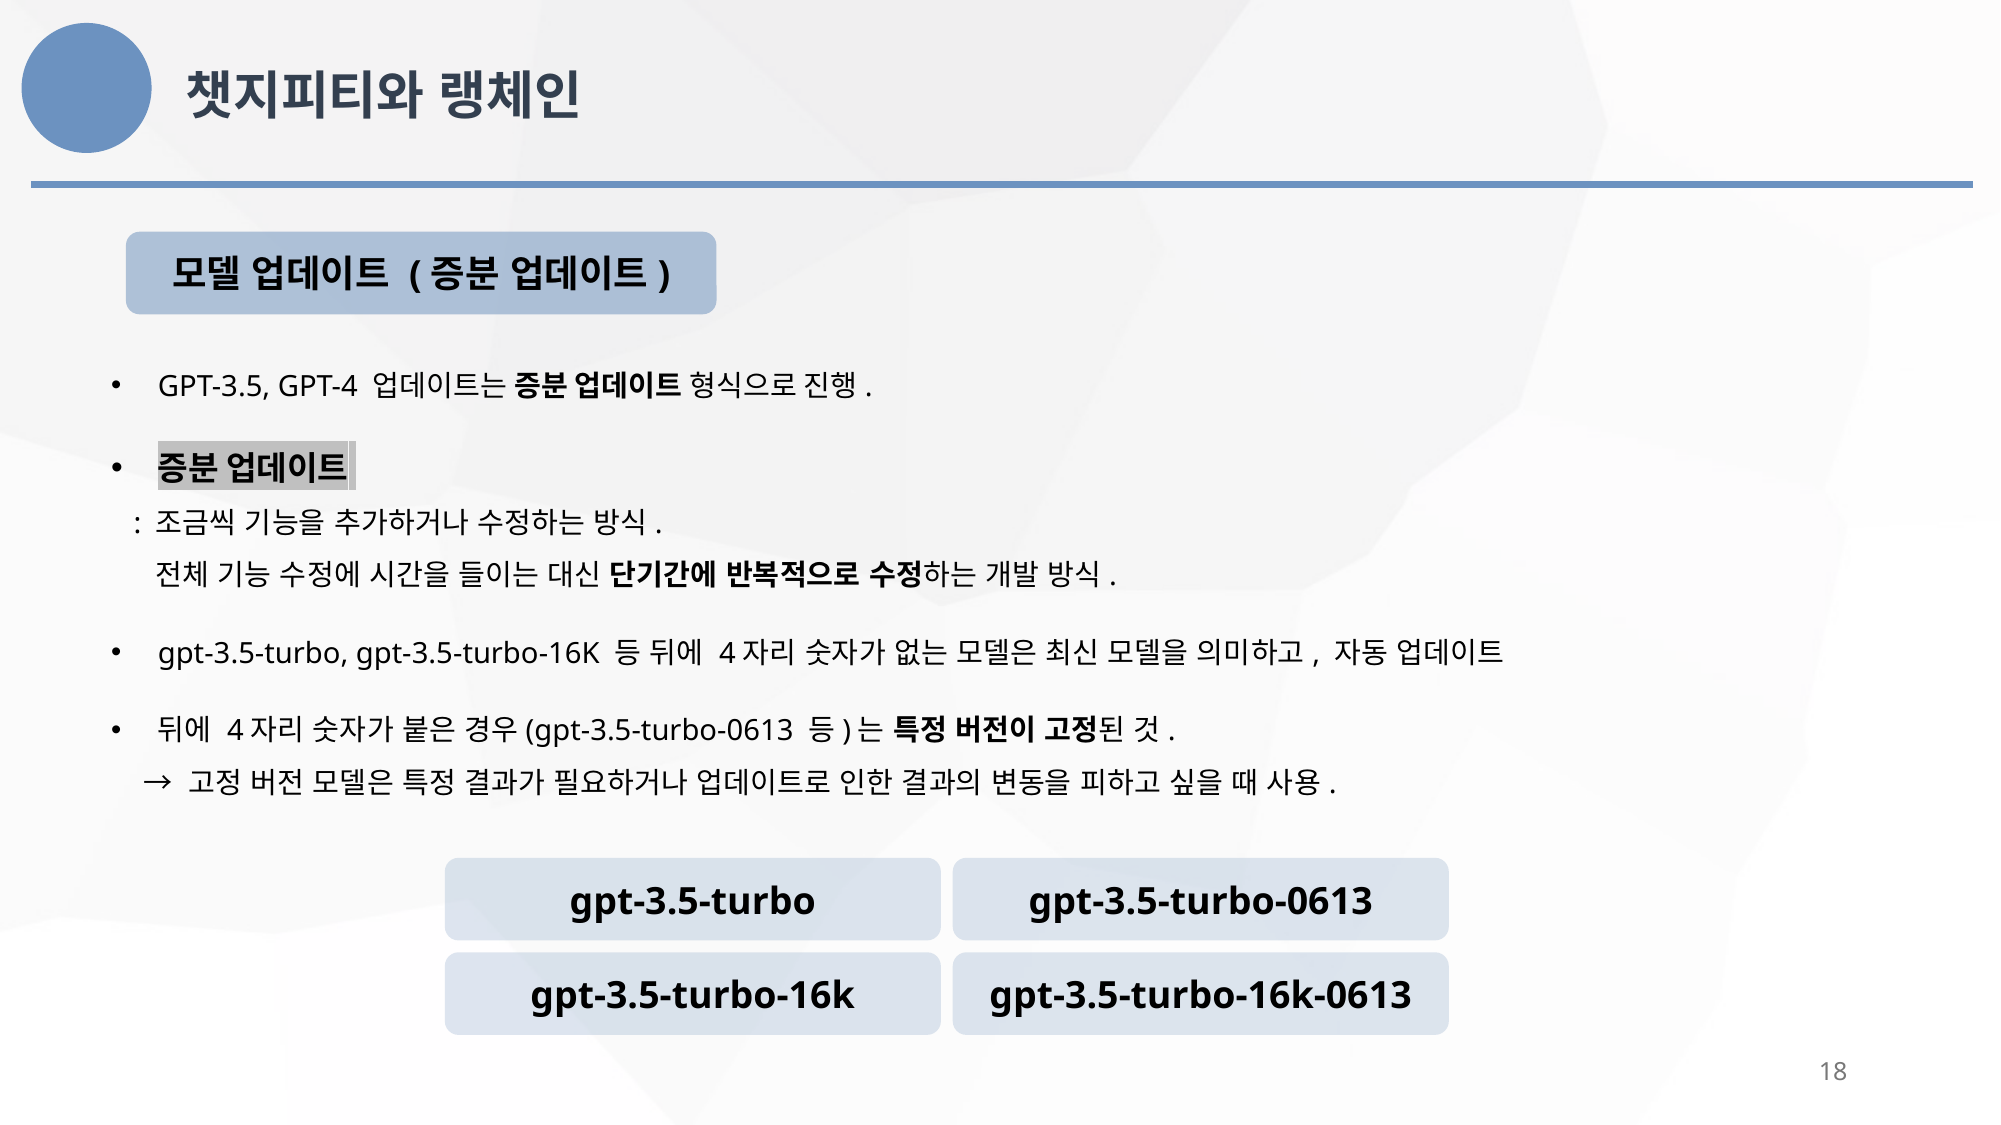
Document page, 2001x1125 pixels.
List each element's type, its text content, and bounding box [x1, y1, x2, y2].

text_box gpt-3.5-turbo-16k-0613 [952, 952, 1449, 1035]
text_box - Agents > Agent [0, 0, 2000, 1125]
slide_number 18 [1412, 1042, 1863, 1103]
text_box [21, 22, 531, 153]
text_box GPT-3.5, GPT-4 업데이트는 증분 업데이트 형식으로 진행. 증분 업데이트 : 조금씩 기능을 추가하거나 수정하는 방식. 전체 기능 수정에 시간을 들이는 대신 단기간에 반복적으로 수정하는 개발 방식. gpt-3.5-turbo, gpt-3.5-turbo-16K 등 뒤에 4자리 숫자가 없는 모델은 최신 모델을 의미하고, 자동 업데이트 뒤에 4자리 숫자가 붙은 경우(gpt-3.5-turbo-0613 등)는 특정 버전이 고정된 것. → 고정 버전 모델은 특정 결과가 필요하거나 업데이트로 인한 결과의 변동을 피하고 싶을 때 사용. [96, 342, 1904, 807]
text_box gpt-3.5-turbo-0613 [952, 857, 1449, 941]
text_box 모델 업데이트 (증분 업데이트) [125, 231, 717, 315]
text_box gpt-3.5-turbo [444, 857, 941, 941]
text_box gpt-3.5-turbo-16k [444, 952, 941, 1035]
